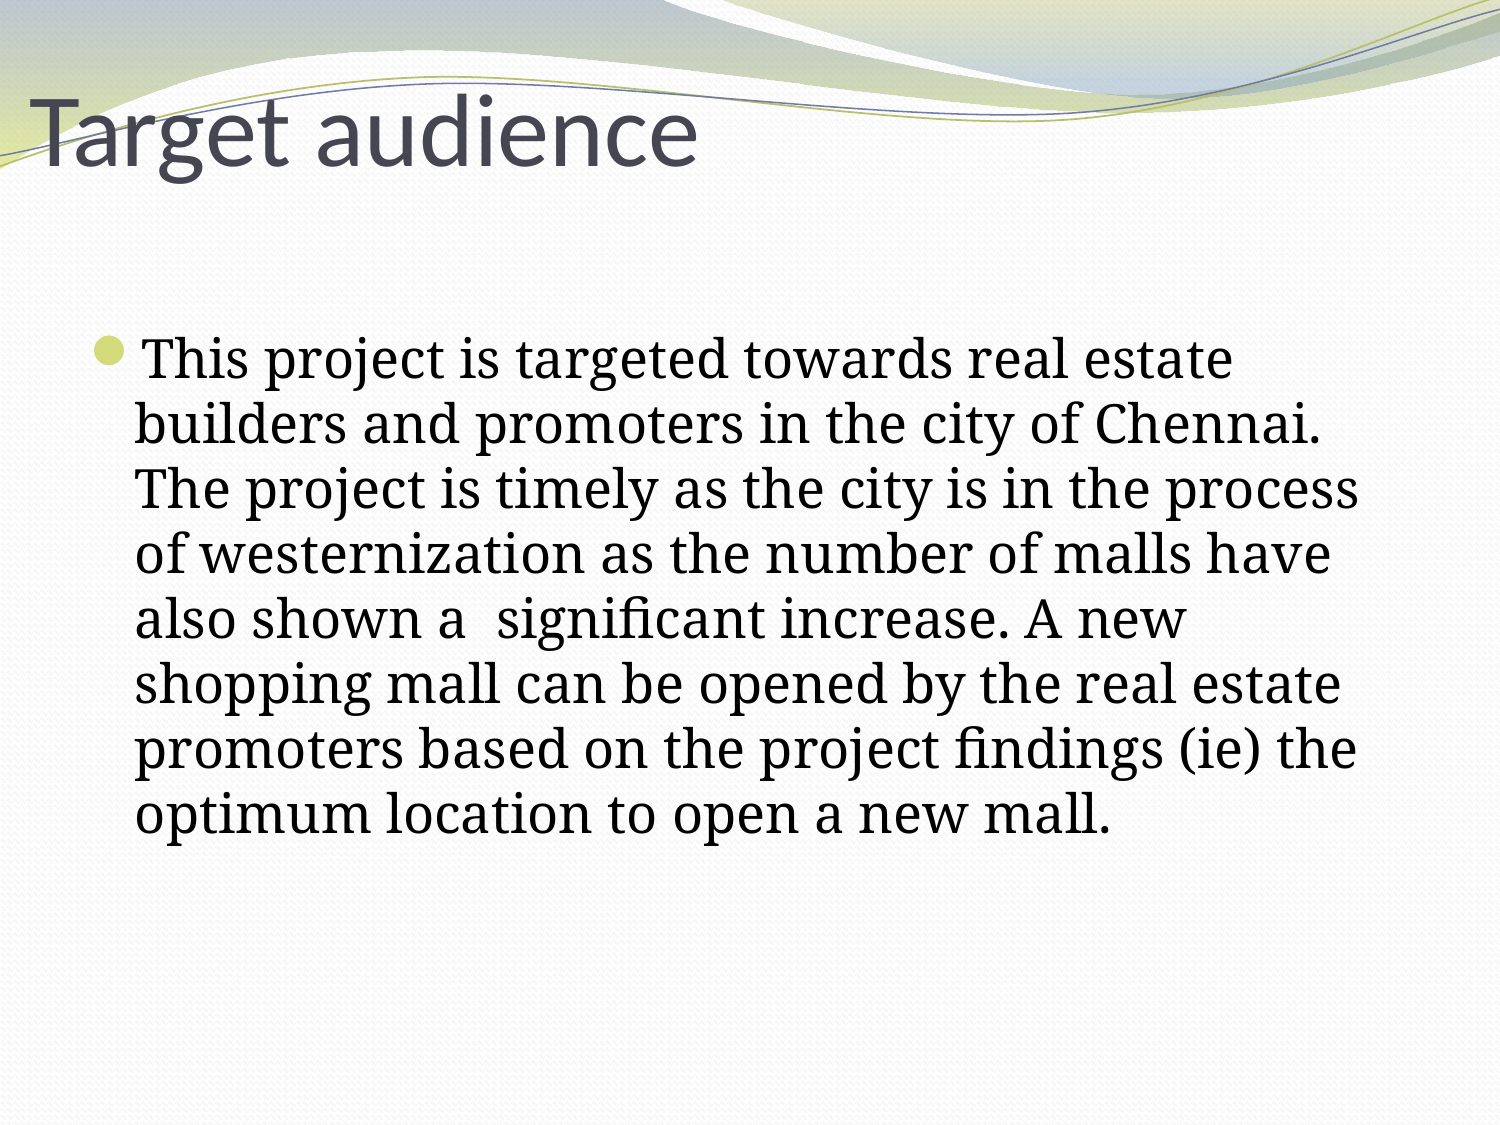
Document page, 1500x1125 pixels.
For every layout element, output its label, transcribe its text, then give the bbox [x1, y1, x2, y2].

title Target audience [29, 0, 1380, 188]
list This project is targeted towards real estate builders and promoters in the city of Chennai. The project is timely as the city is in the process of westernization as the number of malls have also shown a significant increase. A new shopping mall can be opened by the real estate promoters based on the project findings (ie) the optimum location to open a new mall. [75, 317, 1425, 1038]
